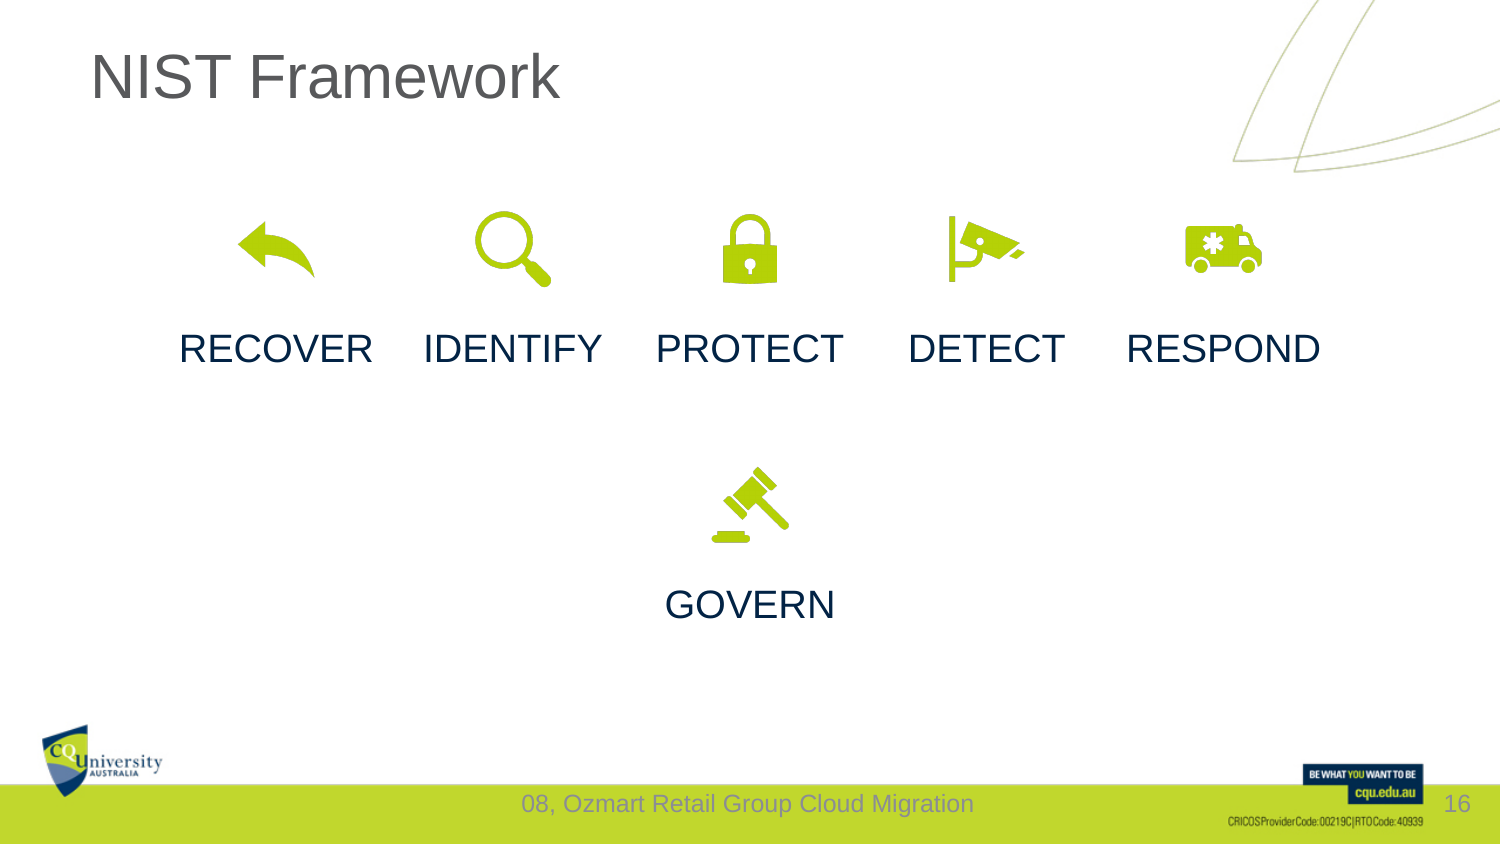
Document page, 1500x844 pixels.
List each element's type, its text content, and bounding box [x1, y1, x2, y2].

title NIST Framework [75, 33, 1425, 123]
picture [0, 0, 1500, 844]
footer 08, Ozmart Retail Group Cloud Migration [272, 782, 1136, 827]
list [74, 149, 1426, 719]
slide_number 16 [1136, 782, 1487, 827]
